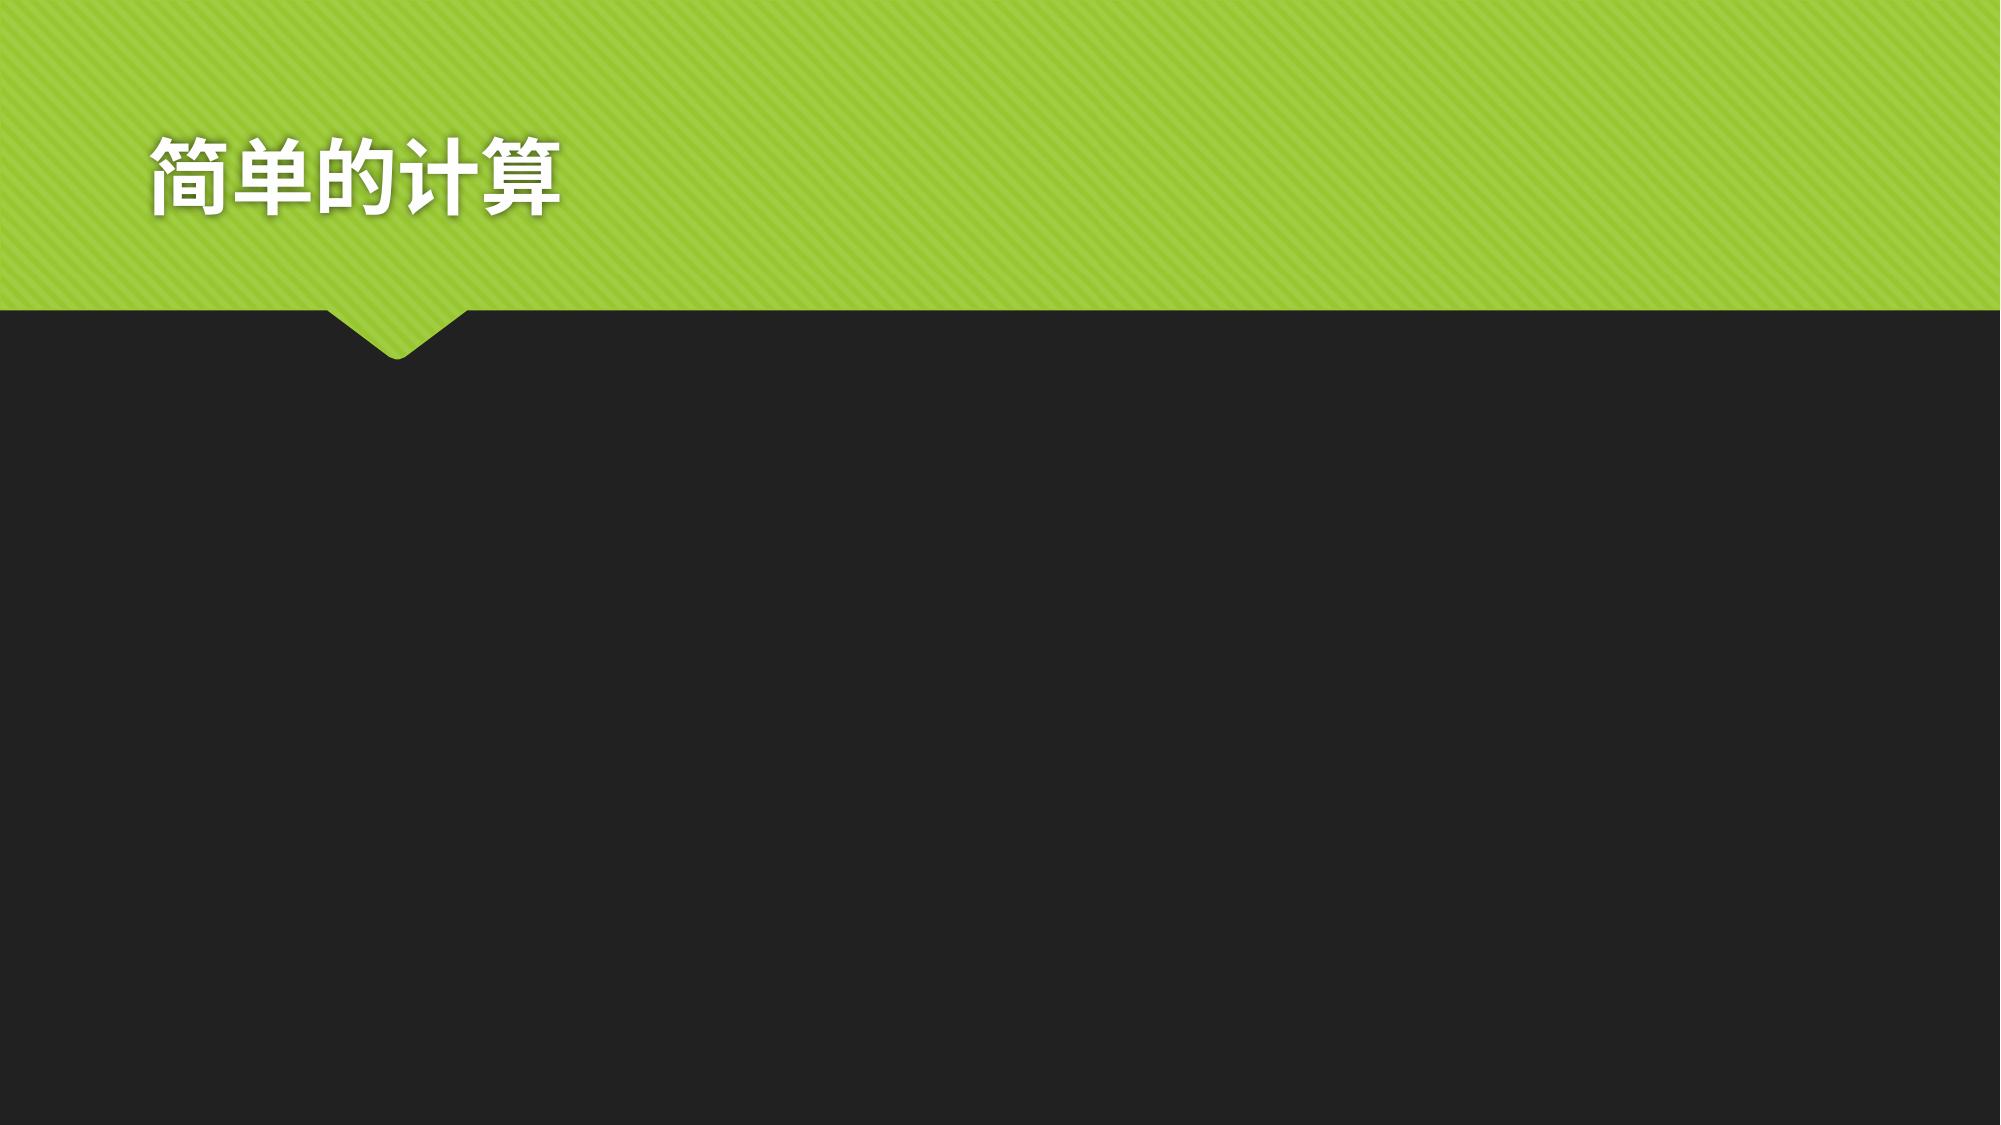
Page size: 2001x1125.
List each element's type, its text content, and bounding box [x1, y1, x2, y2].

title 简单的计算 [132, 73, 1868, 233]
